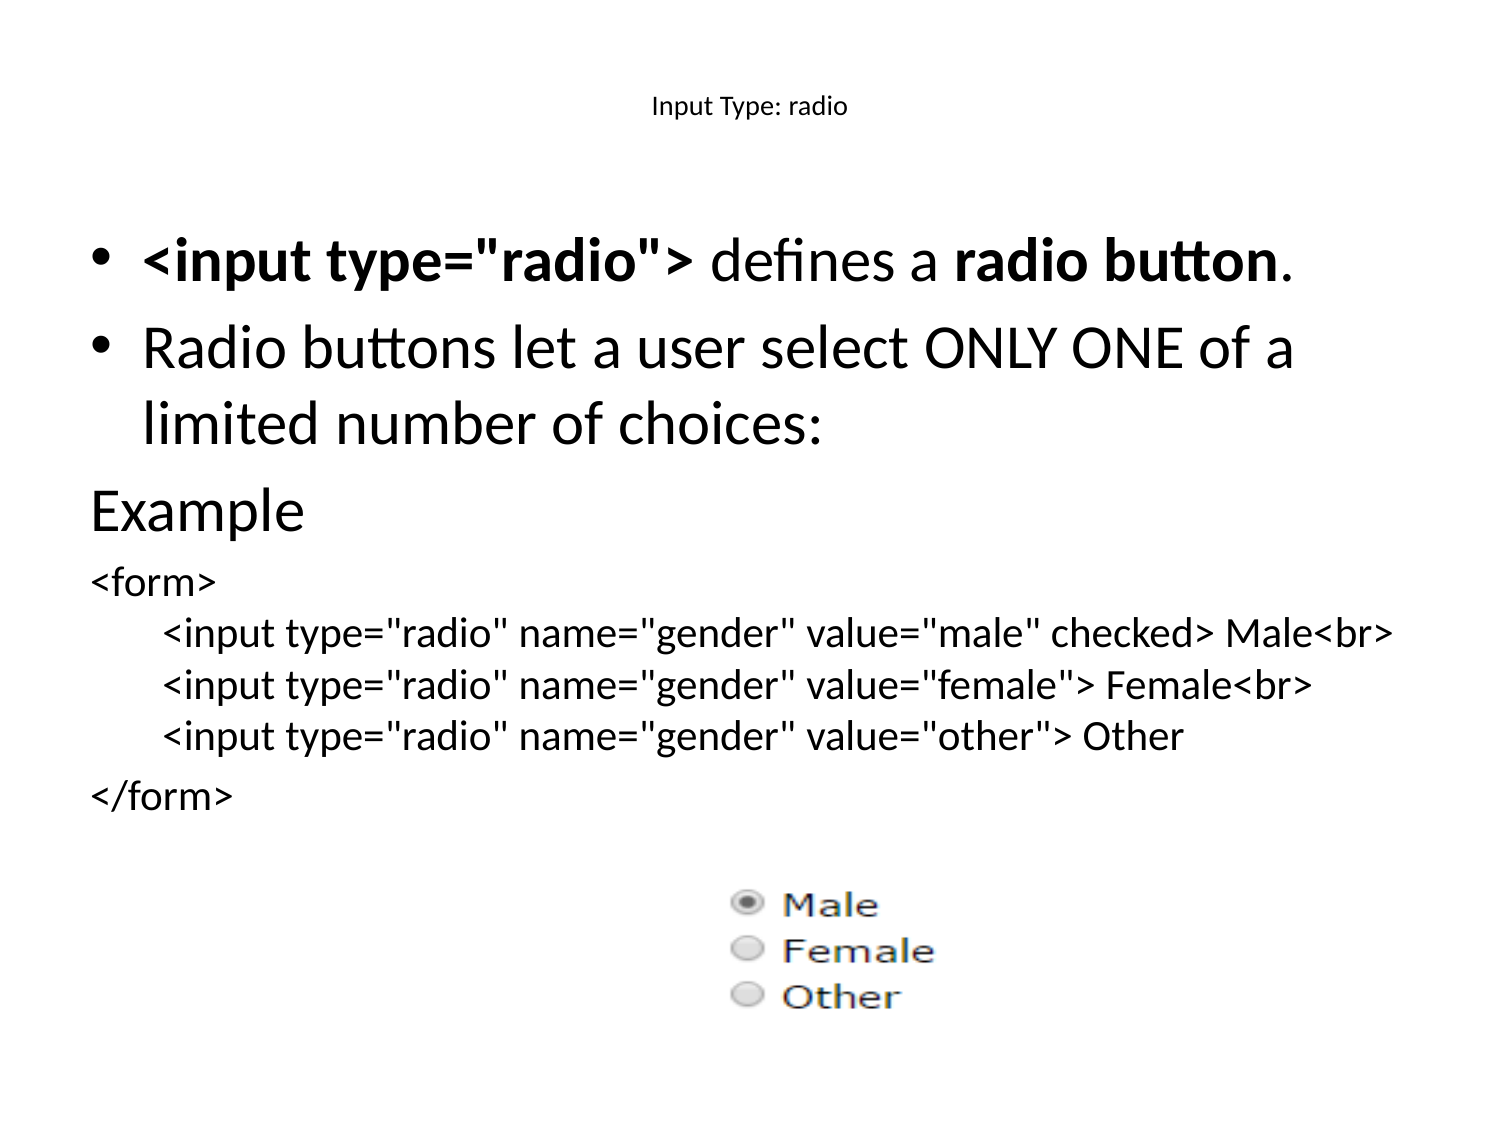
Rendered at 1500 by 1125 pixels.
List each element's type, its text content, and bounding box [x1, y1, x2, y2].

list <input type="radio"> defines a radio button. Radio buttons let a user select ONLY ONE of a limited number of choices: Example <form> <input type="radio" name="gender" value="male" checked> Male<br> <input type="radio" name="gender" value="female"> Female<br> <input type="radio" name="gender" value="other"> Other </form> [75, 210, 1425, 868]
title Input Type: radio [75, 45, 1425, 164]
picture [726, 866, 1032, 1032]
